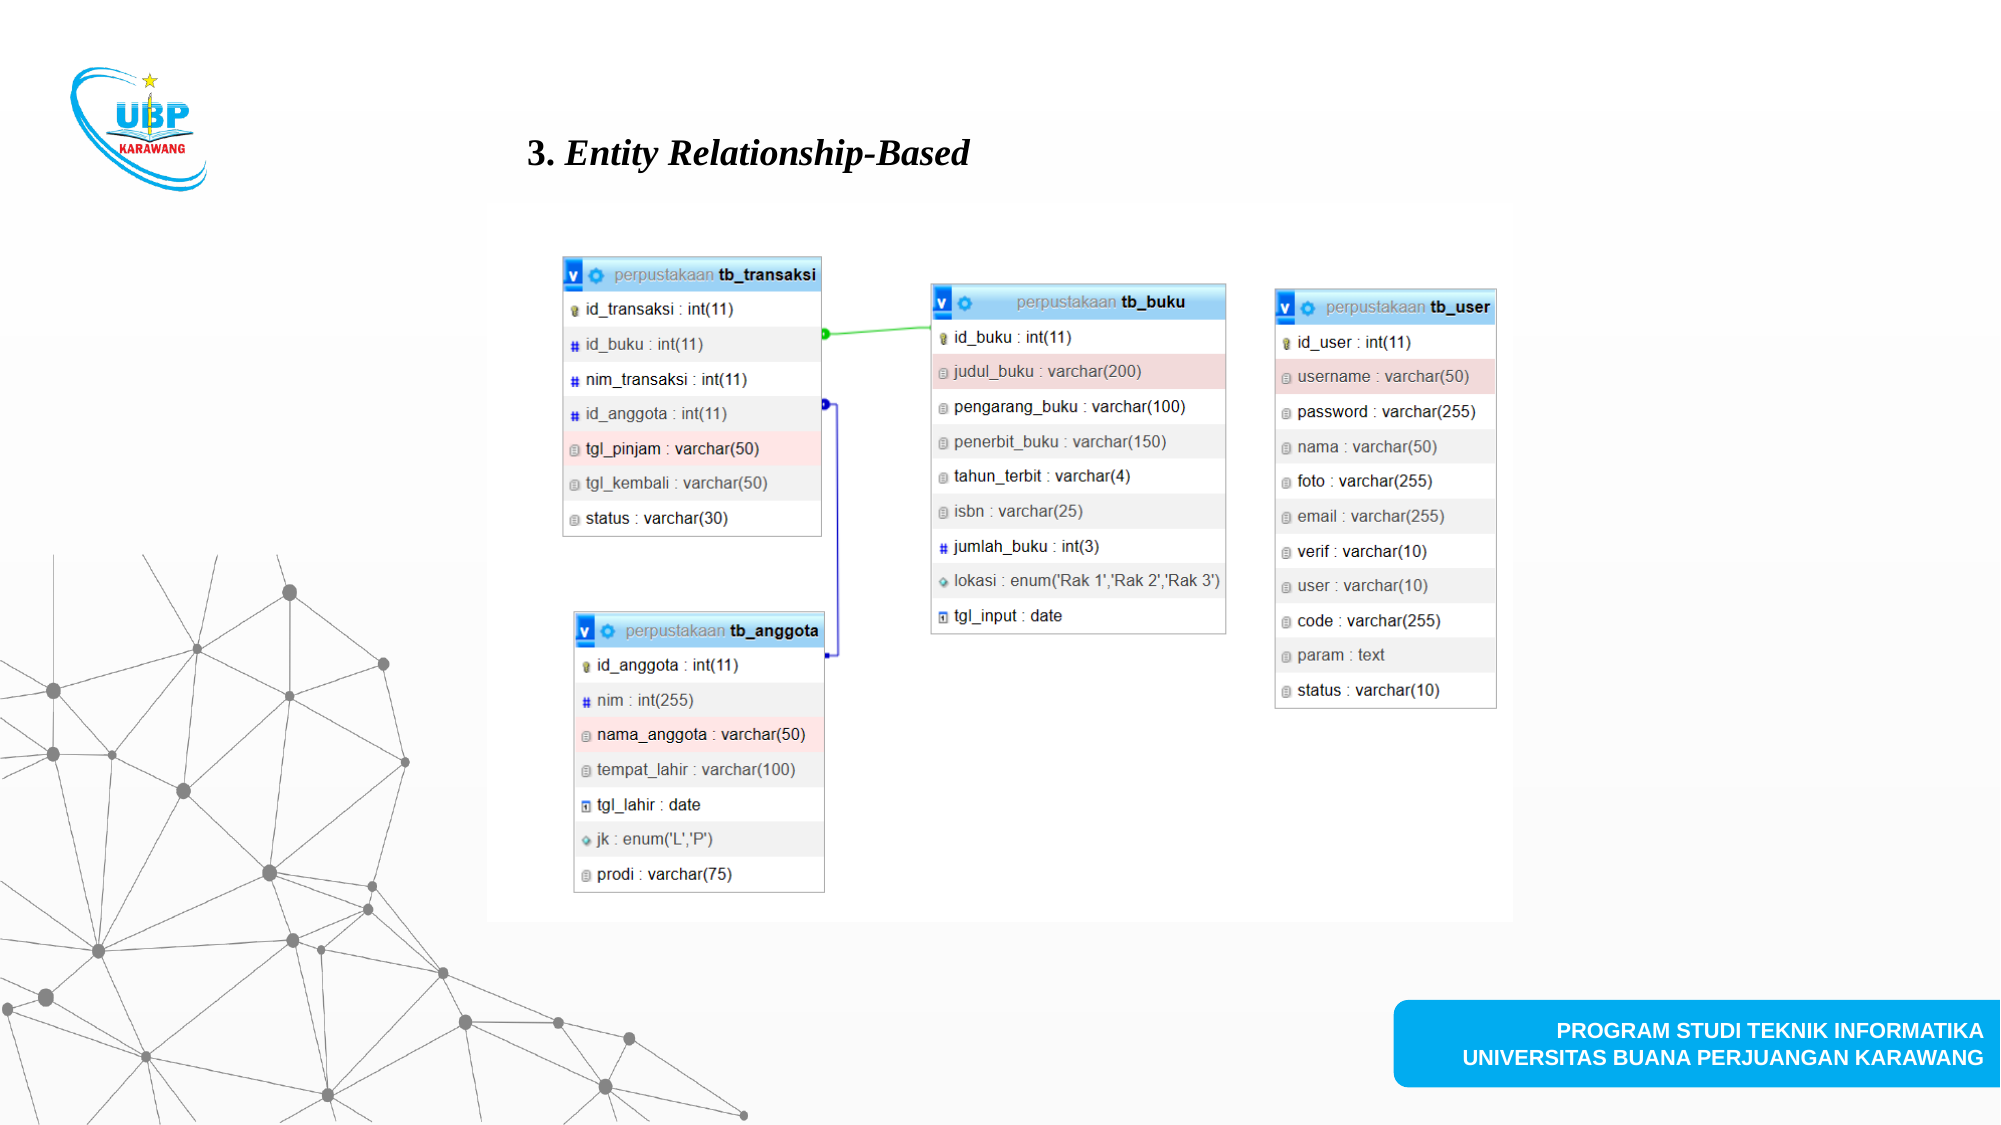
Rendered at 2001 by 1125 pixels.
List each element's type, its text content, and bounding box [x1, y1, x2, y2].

picture [0, 203, 1513, 1125]
text_box 3. Entity Relationship-Based [362, 120, 1363, 181]
picture [70, 61, 207, 198]
